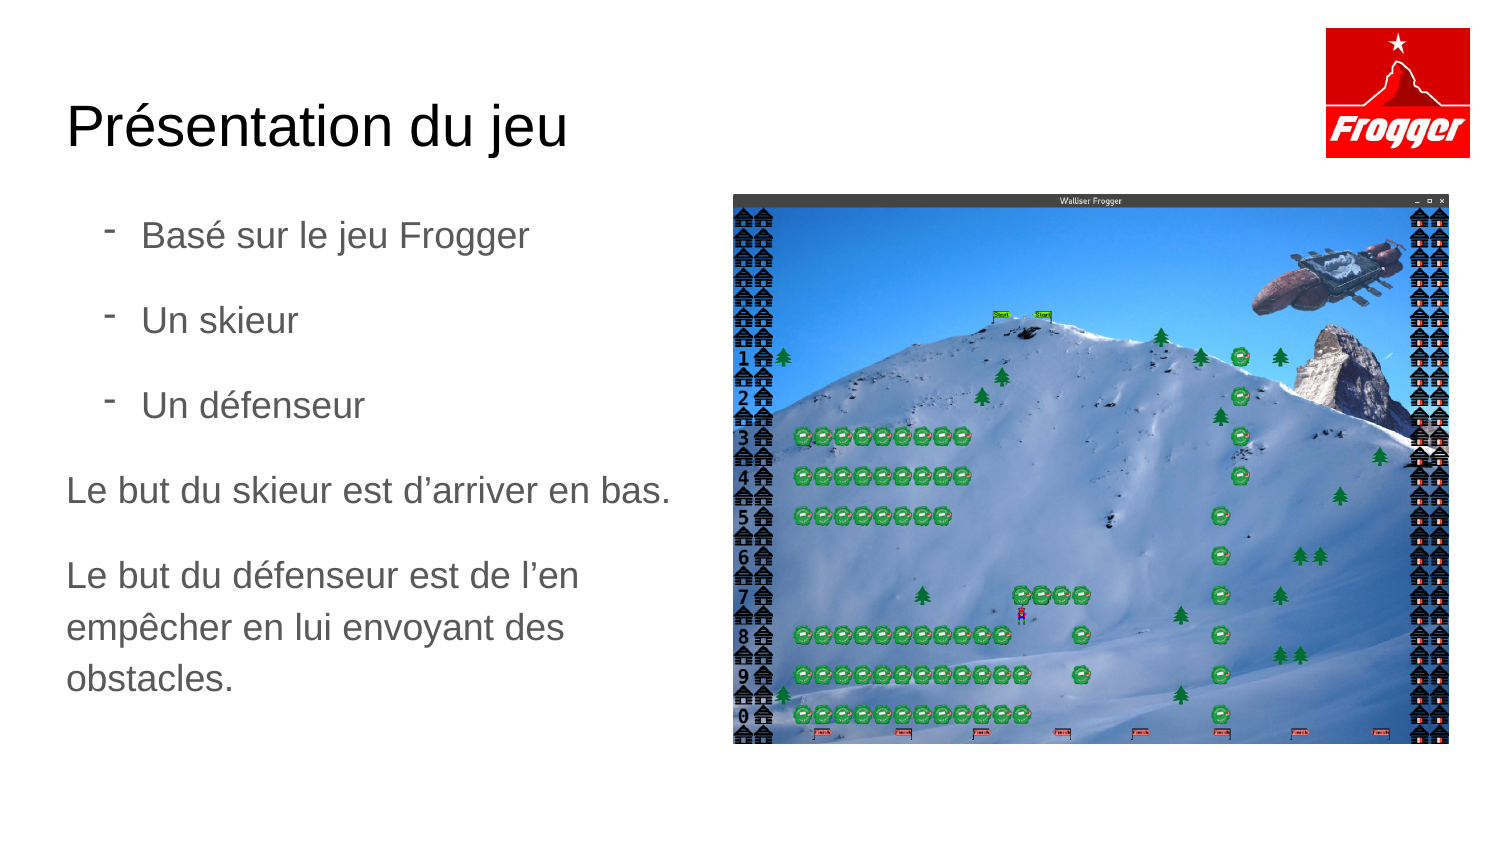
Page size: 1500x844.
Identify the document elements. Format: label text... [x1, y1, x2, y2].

picture [733, 194, 1450, 745]
list Basé sur le jeu Frogger Un skieur Un défenseur Le but du skieur est d’arriver en bas. Le but du défenseur est de l’en empêcher en lui envoyant des obstacles. [51, 189, 734, 750]
picture [1325, 28, 1470, 158]
title Présentation du jeu [51, 72, 1449, 167]
